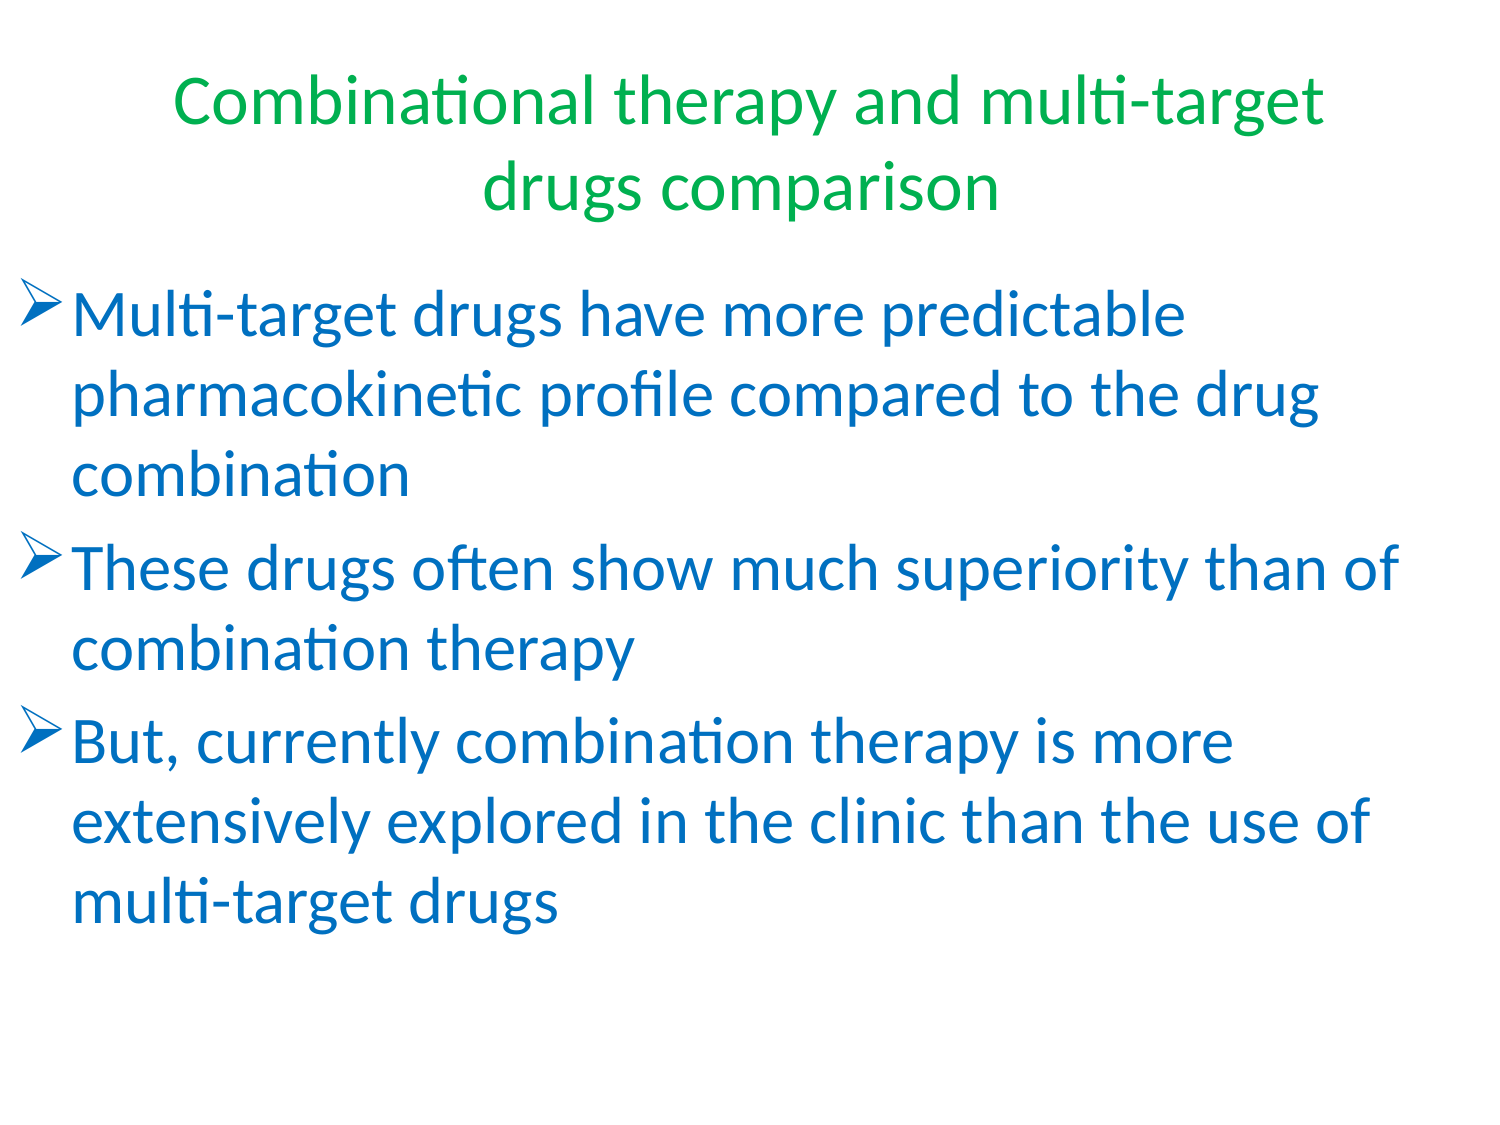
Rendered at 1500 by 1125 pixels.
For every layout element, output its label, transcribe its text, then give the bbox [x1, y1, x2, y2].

list Multi-target drugs have more predictable pharmacokinetic profile compared to the drug combination These drugs often show much superiority than of combination therapy But, currently combination therapy is more extensively explored in the clinic than the use of multi-target drugs [0, 262, 1500, 1088]
title Combinational therapy and multi-target drugs comparison [75, 45, 1425, 233]
